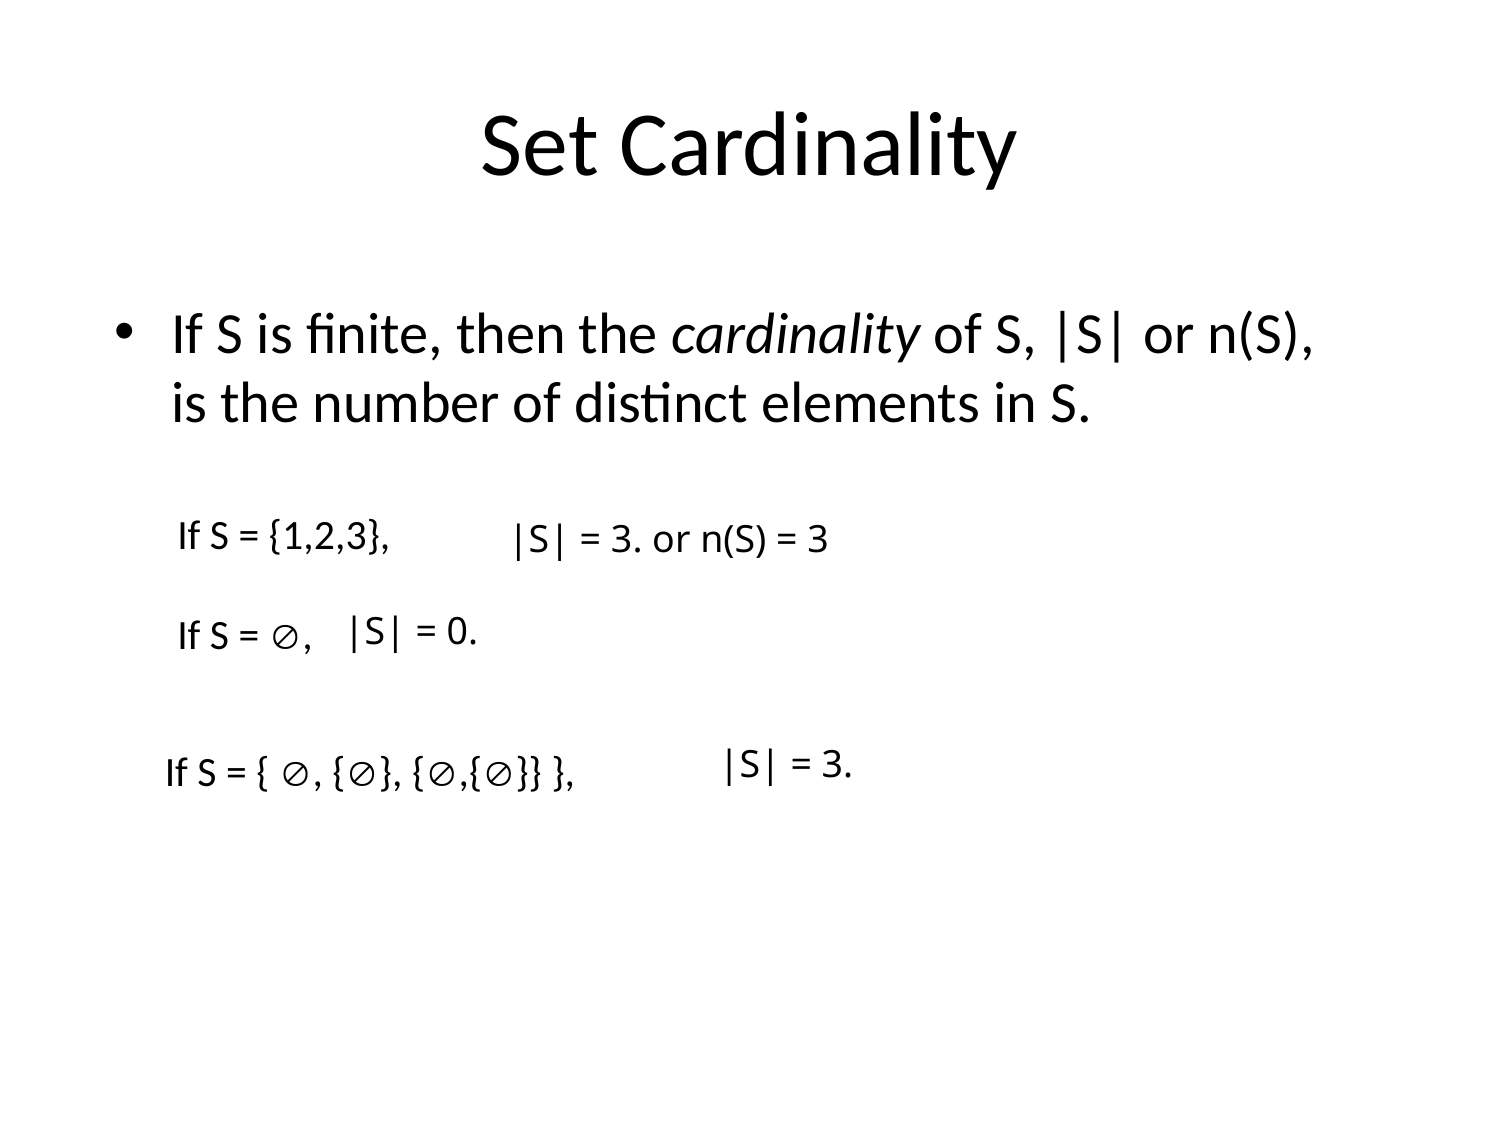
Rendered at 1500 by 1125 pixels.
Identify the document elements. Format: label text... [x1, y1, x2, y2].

text_box If S = { , {}, {,{}} }, [149, 737, 1288, 838]
text_box |S| = 3. or n(S) = 3 [449, 512, 888, 568]
text_box |S| = 0. [287, 599, 536, 660]
text_box If S is finite, then the cardinality of S, |S| or n(S), is the number of distinct elements in S. [99, 287, 1375, 963]
text_box If S = {1,2,3}, [162, 500, 1300, 600]
text_box If S = , [162, 600, 1300, 700]
text_box |S| = 3. [662, 737, 911, 793]
title Set Cardinality [75, 45, 1425, 233]
